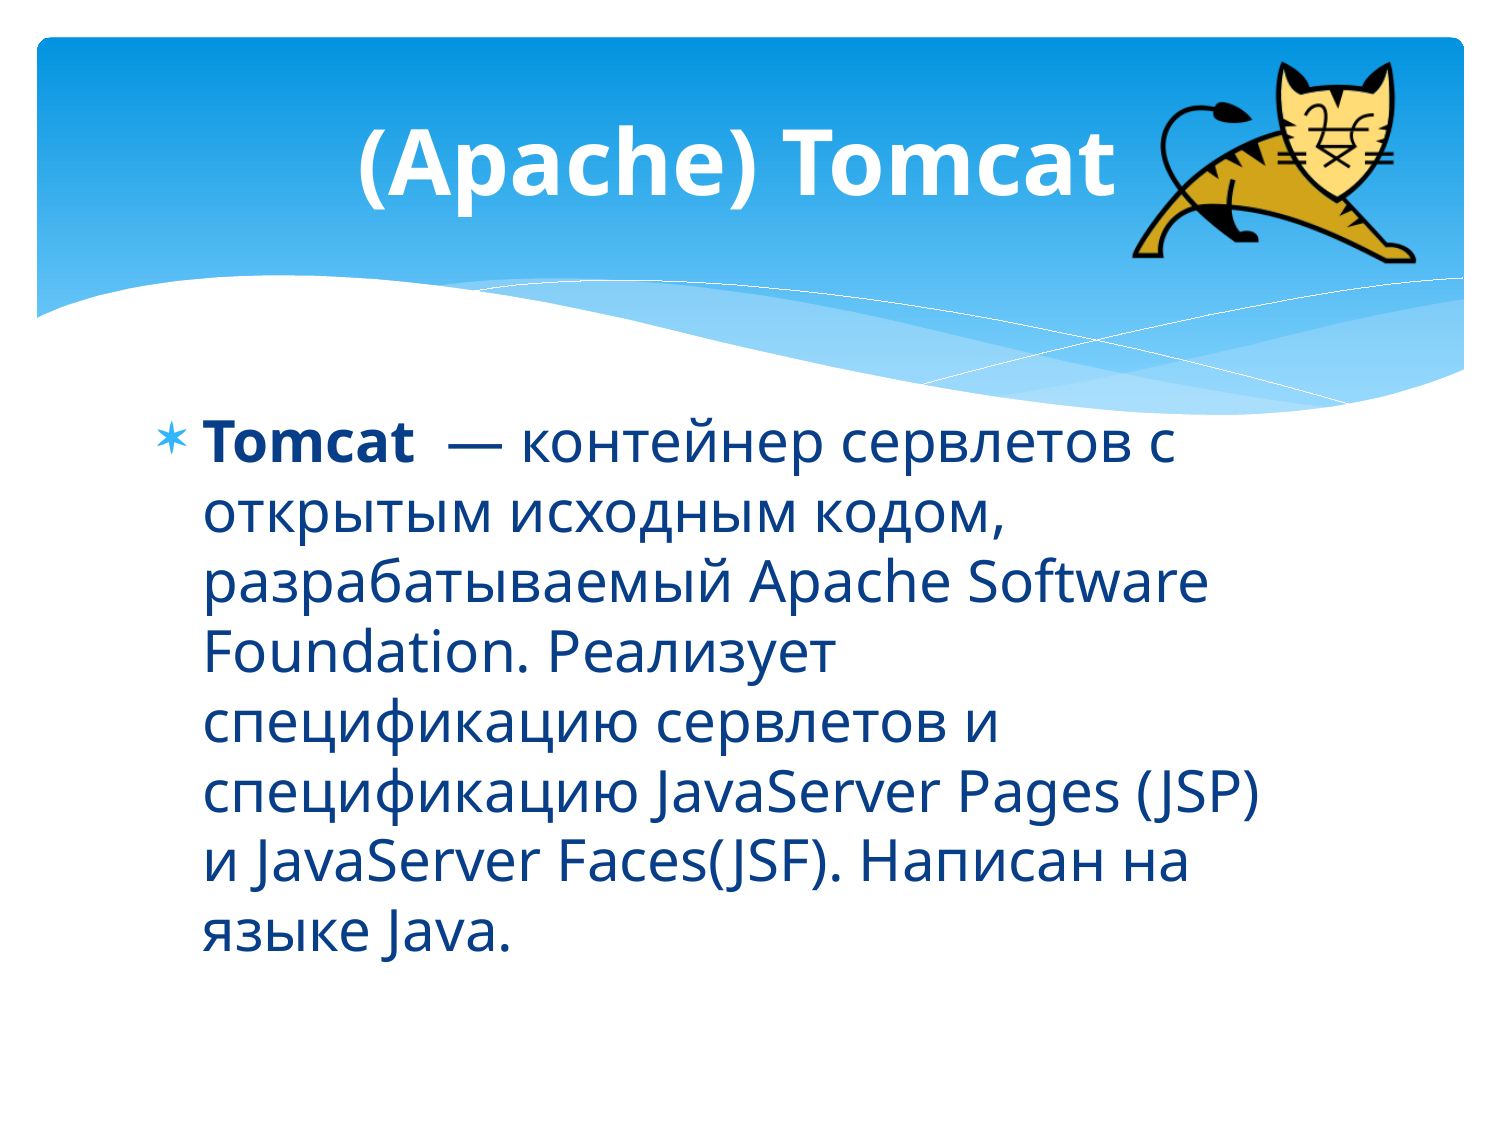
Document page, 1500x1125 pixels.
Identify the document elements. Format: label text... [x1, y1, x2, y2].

text_box Tomcat — контейнер сервлетов с открытым исходным кодом, разрабатываемый Apache Software Foundation. Реализует спецификацию сервлетов и спецификацию JavaServer Pages (JSP) и JavaServer Faces(JSF). Написан на языке Java. [143, 397, 1359, 1005]
title (Apache) Tomcat [75, 55, 1117, 261]
picture [1122, 63, 1451, 271]
